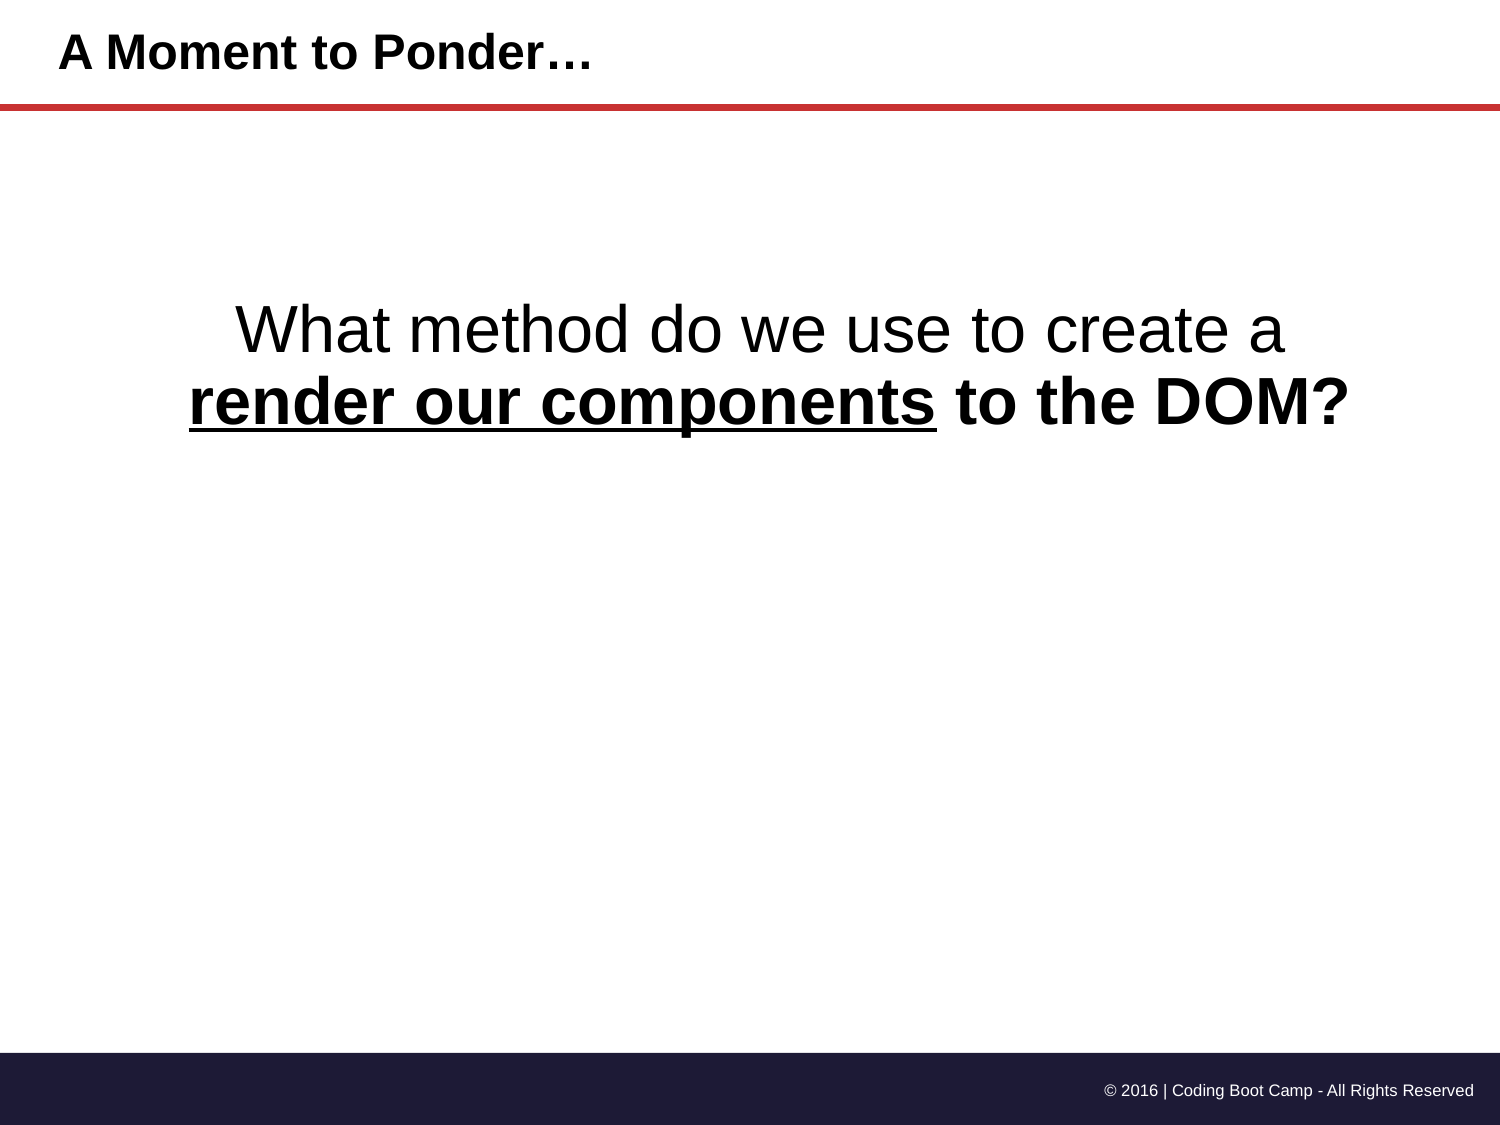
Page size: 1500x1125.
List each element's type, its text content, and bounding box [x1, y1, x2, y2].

title A Moment to Ponder… [49, 0, 948, 108]
text_box What method do we use to create a render our components to the DOM? [47, 287, 1456, 446]
